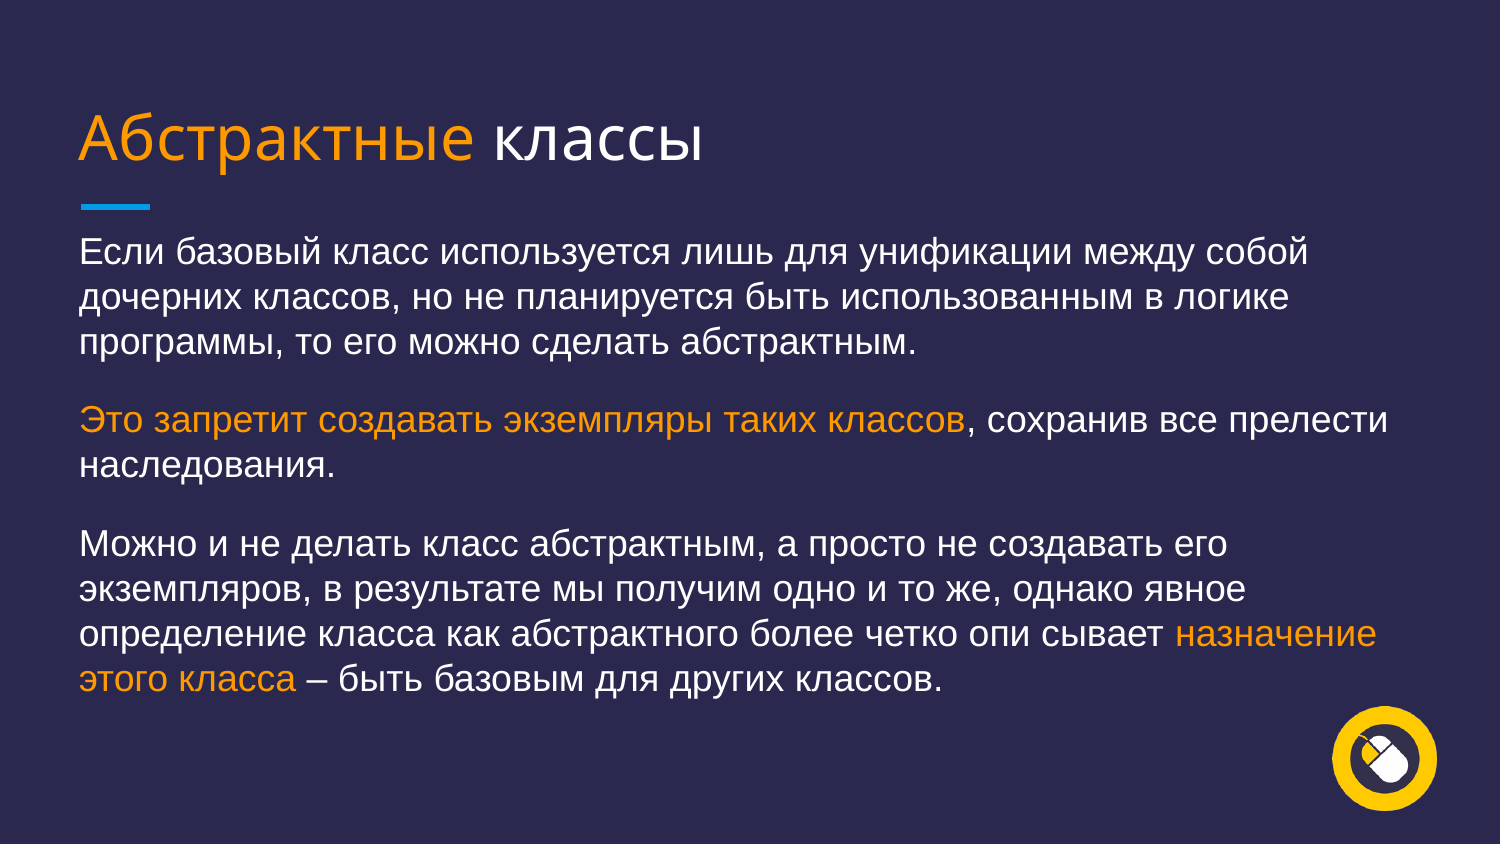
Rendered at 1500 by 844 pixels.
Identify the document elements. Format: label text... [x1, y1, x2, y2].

title Абстрактные классы [63, 75, 1437, 188]
picture [1332, 706, 1437, 811]
list Если базовый класс используется лишь для унификации между собой дочерних классов, но не планируется быть использованным в логике программы, то его можно сделать абстрактным. Это запретит создавать экземпляры таких классов, сохранив все прелести наследования. Можно и не делать класс абстрактным, а просто не создавать его экземпляров, в результате мы получим одно и то же, однако явное определение класса как абстрактного более четко опи сывает назначение этого класса – быть базовым для других классов. [63, 211, 1437, 844]
